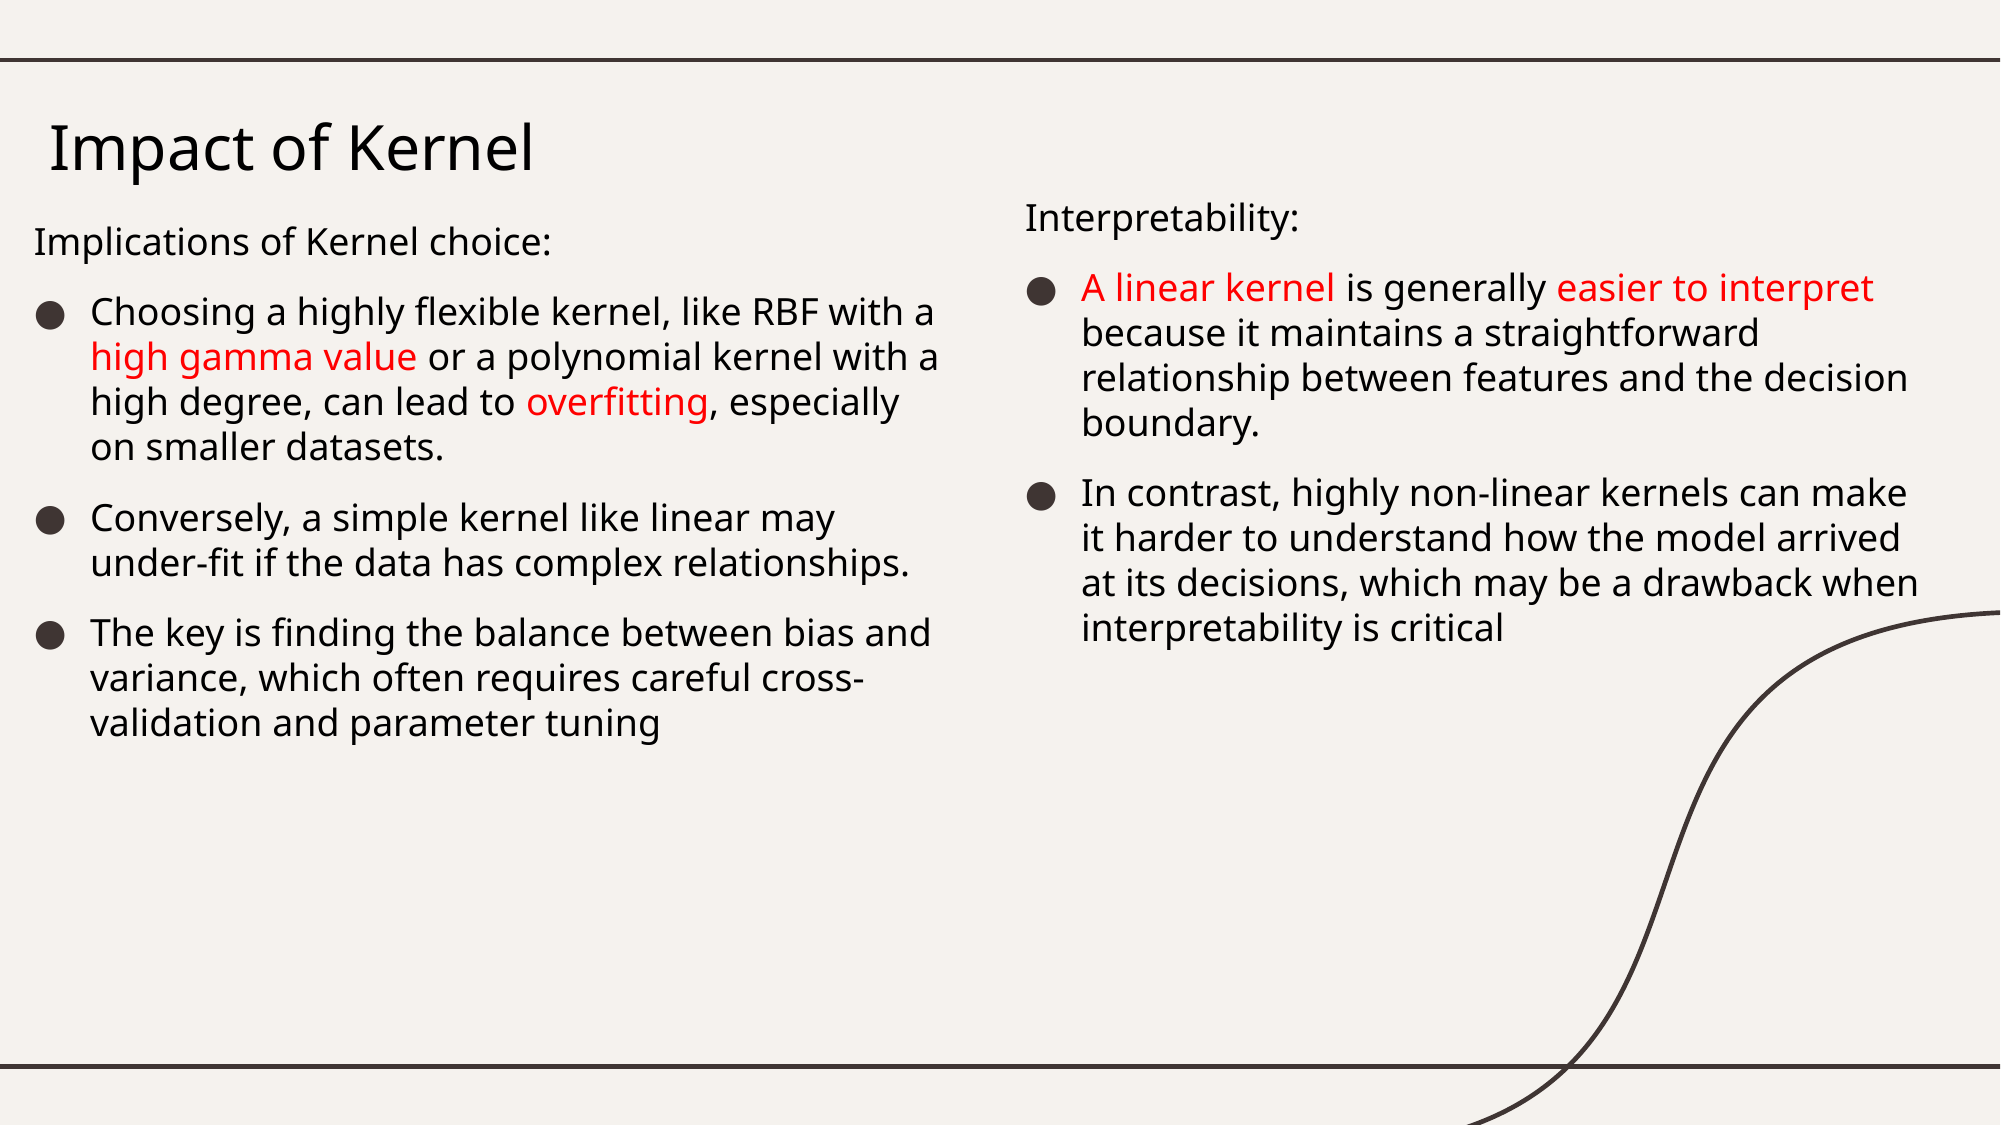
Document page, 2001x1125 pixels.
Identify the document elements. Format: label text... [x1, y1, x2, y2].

title Impact of Kernel [34, 92, 1277, 218]
subtitle Implications of Kernel choice: Choosing a highly flexible kernel, like RBF with a high gamma value or a polynomial kernel with a high degree, can lead to overfitting, especially on smaller datasets. Conversely, a simple kernel like linear may under-fit if the data has complex relationships. The key is finding the balance between bias and variance, which often requires careful cross-validation and parameter tuning [0, 203, 957, 949]
text_box Interpretability: A linear kernel is generally easier to interpret because it maintains a straightforward relationship between features and the decision boundary. In contrast, highly non-linear kernels can make it harder to understand how the model arrived at its decisions, which may be a drawback when interpretability is critical [991, 179, 1949, 925]
